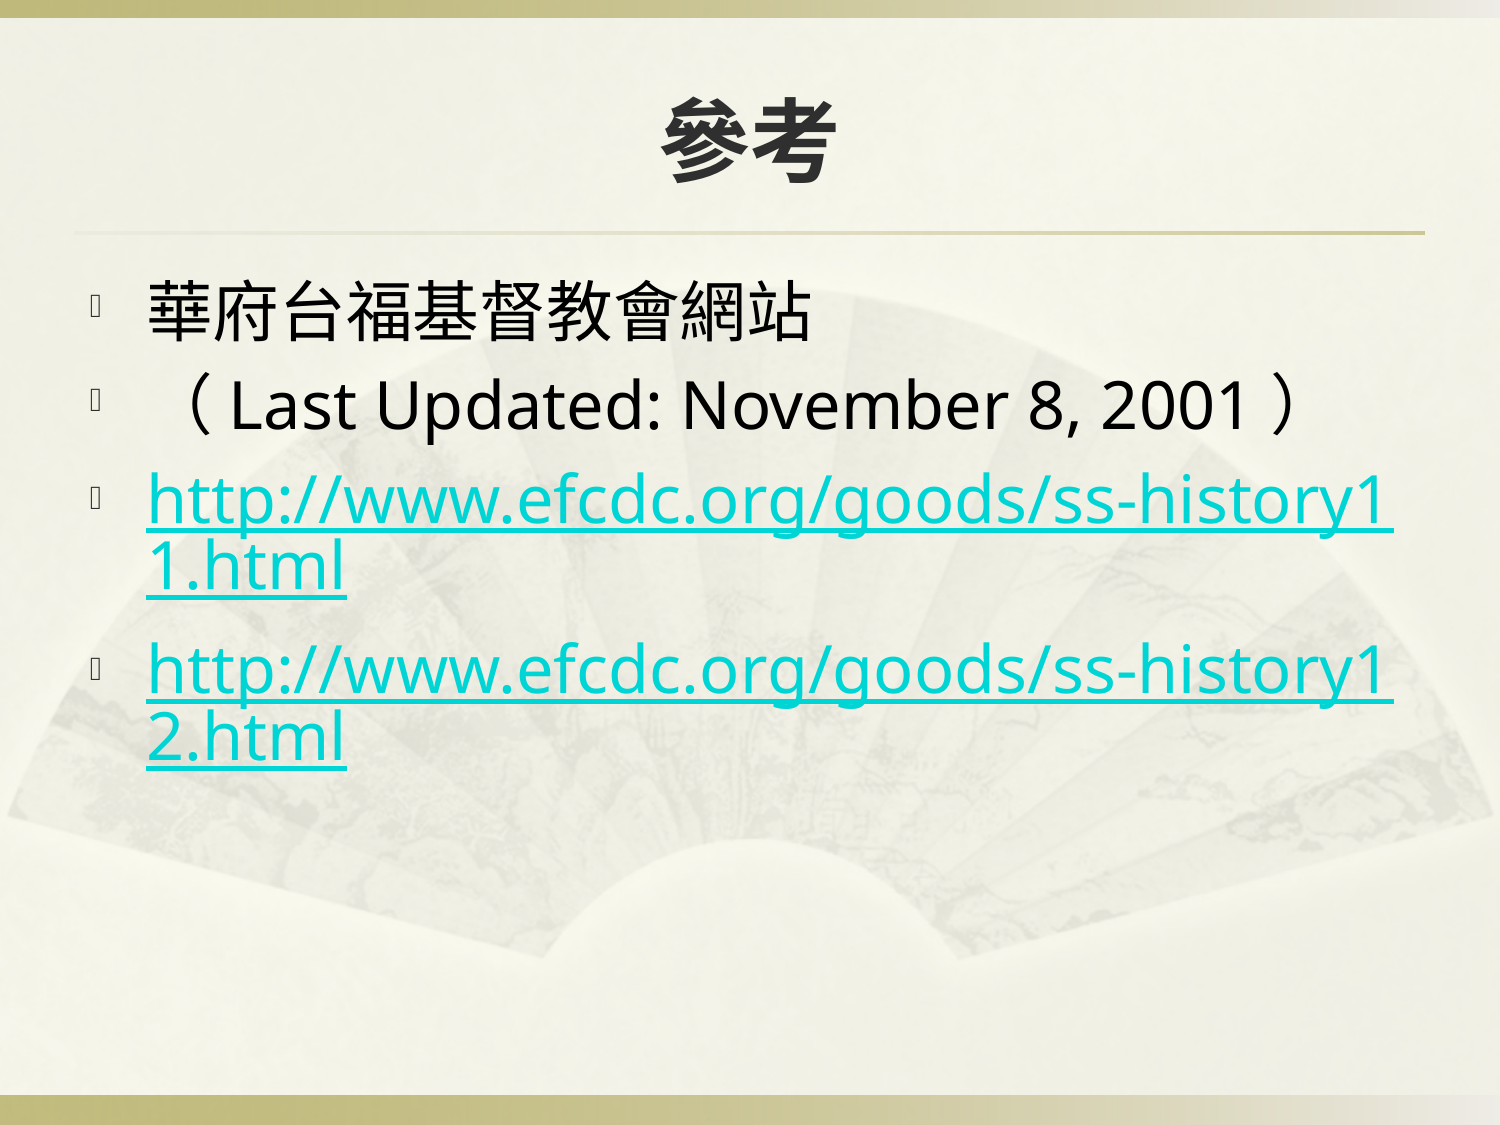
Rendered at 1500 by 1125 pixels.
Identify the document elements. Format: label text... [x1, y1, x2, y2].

list 華府台福基督教會網站 （Last Updated: November 8, 2001） http://www.efcdc.org/goods/ss-history11.html http://www.efcdc.org/goods/ss-history12.html [75, 262, 1425, 1032]
title 參考 [75, 45, 1425, 233]
